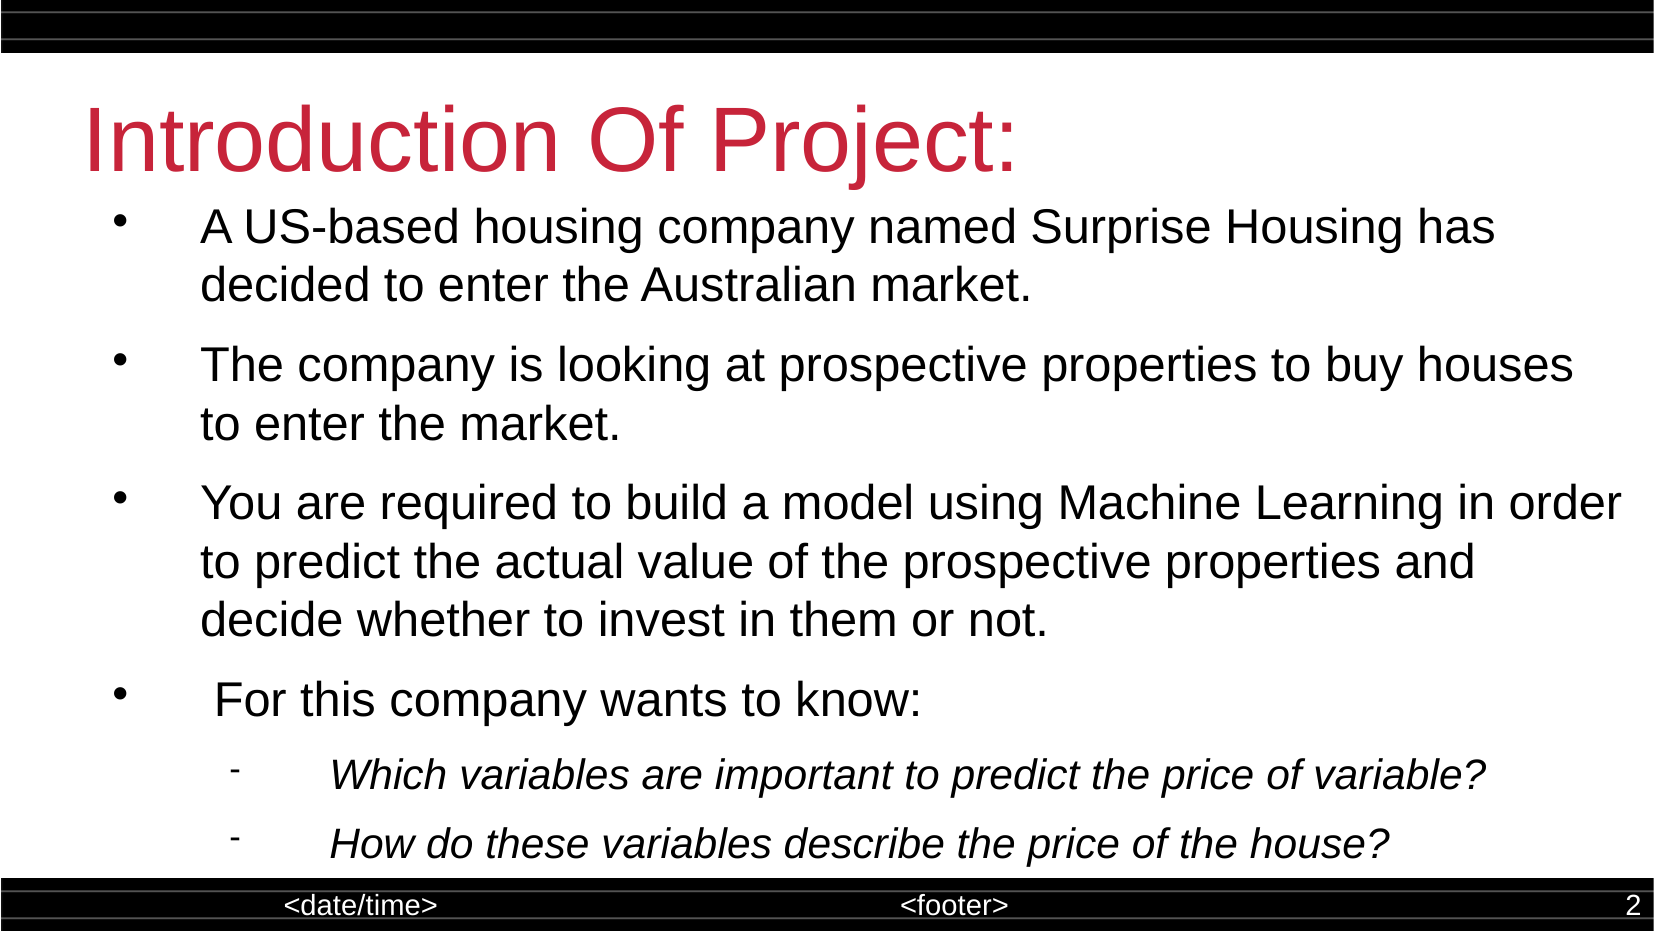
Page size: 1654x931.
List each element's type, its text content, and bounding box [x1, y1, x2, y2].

text_box A US-based housing company named Surprise Housing has decided to enter the Australian market. The company is looking at prospective properties to buy houses to enter the market. You are required to build a model using Machine Learning in order to predict the actual value of the prospective properties and decide whether to invest in them or not. For this company wants to know: Which variables are important to predict the price of variable? How do these variables describe the price of the house? [82, 194, 1624, 874]
picture [1, 878, 1654, 931]
picture [1, 0, 1654, 53]
text_box Introduction Of Project: [82, 57, 1571, 194]
